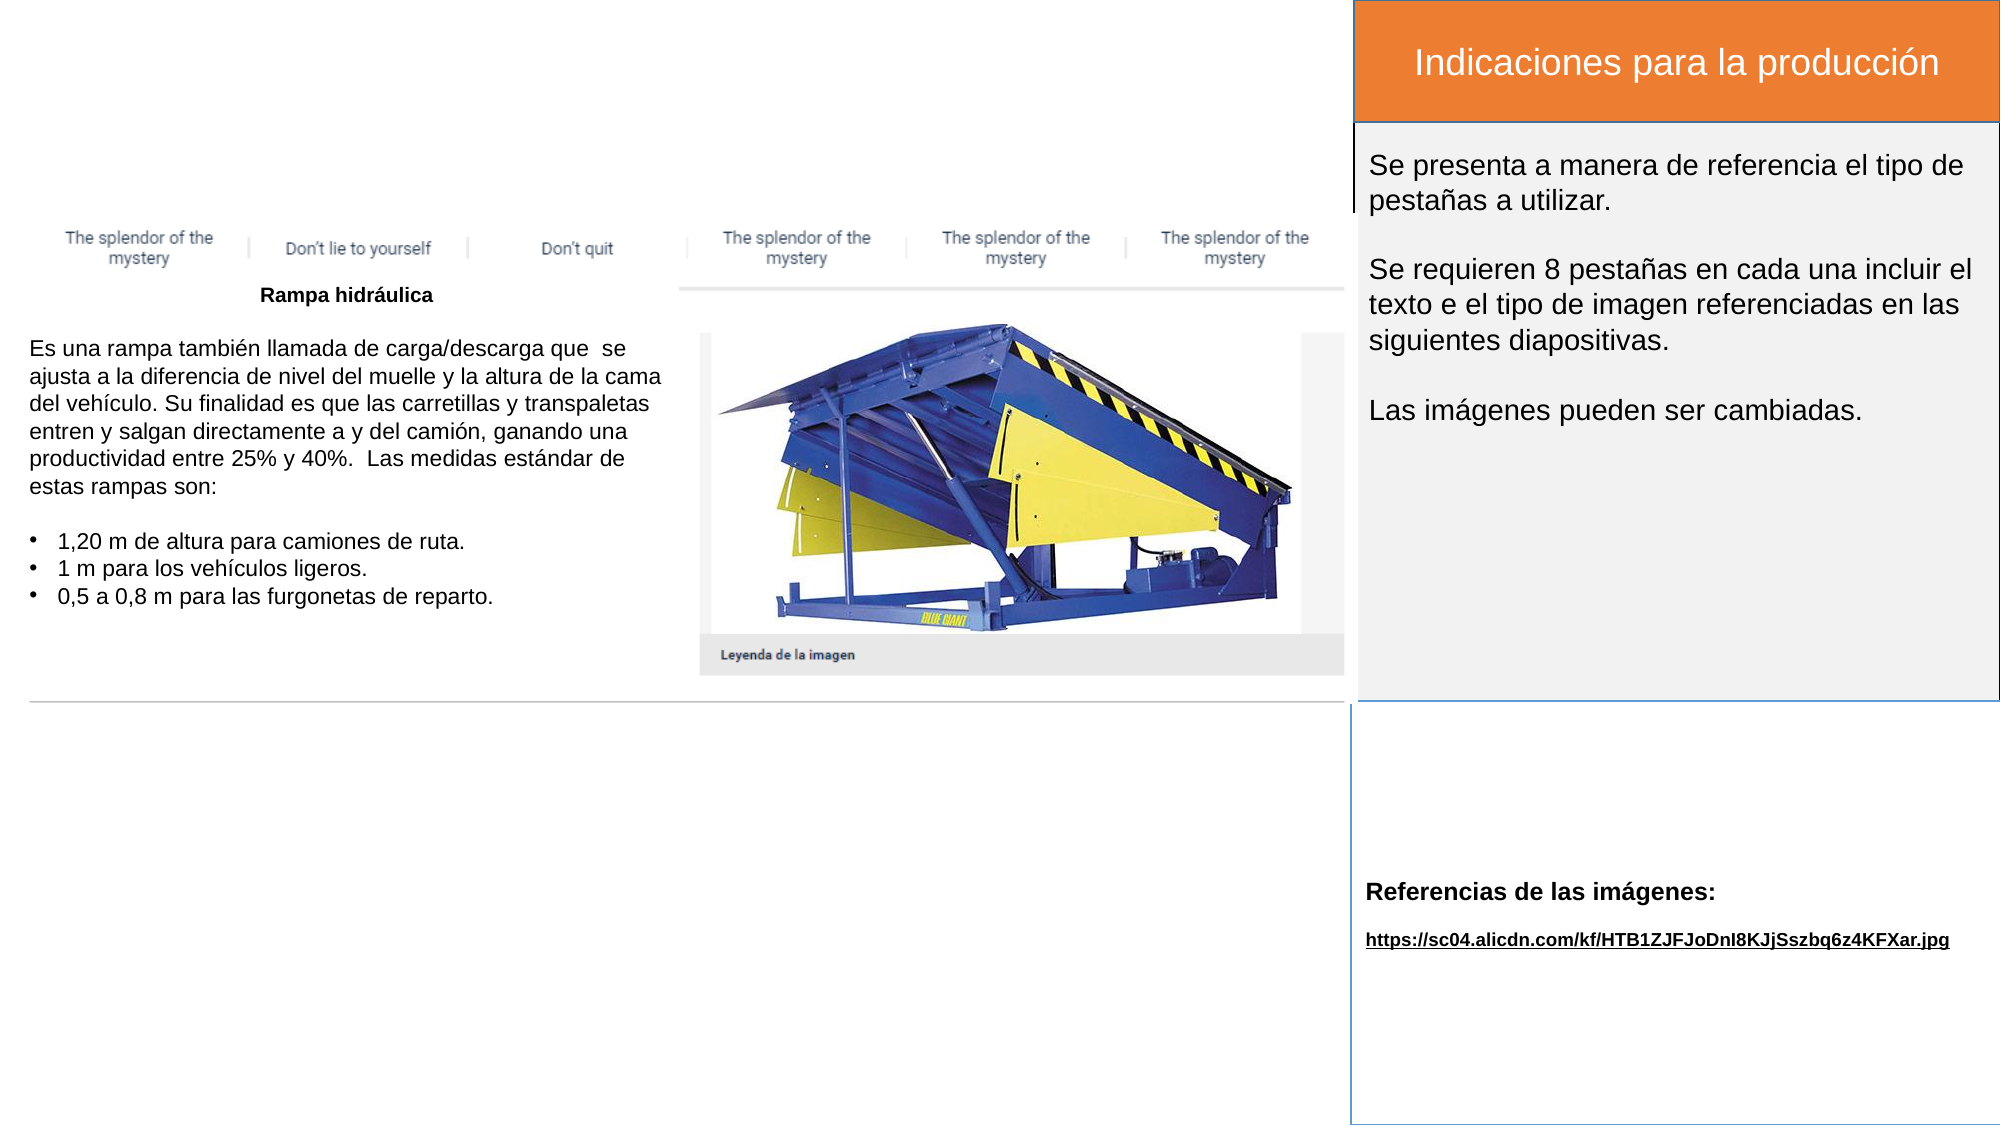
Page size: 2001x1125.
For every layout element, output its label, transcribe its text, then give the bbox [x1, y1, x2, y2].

text_box Referencias de las imágenes: https://sc04.alicdn.com/kf/HTB1ZJFJoDnI8KJjSszbq6z4KFXar.jpg [1350, 701, 2000, 1125]
picture [3, 213, 1358, 704]
text_box Se presenta a manera de referencia el tipo de pestañas a utilizar. Se requieren 8 pestañas en cada una incluir el texto e el tipo de imagen referenciadas en las siguientes diapositivas. Las imágenes pueden ser cambiadas. [1353, 138, 2000, 634]
text_box [1353, 122, 2000, 138]
text_box [1363, 634, 2000, 701]
text_box Indicaciones para la producción [1353, 0, 2000, 122]
